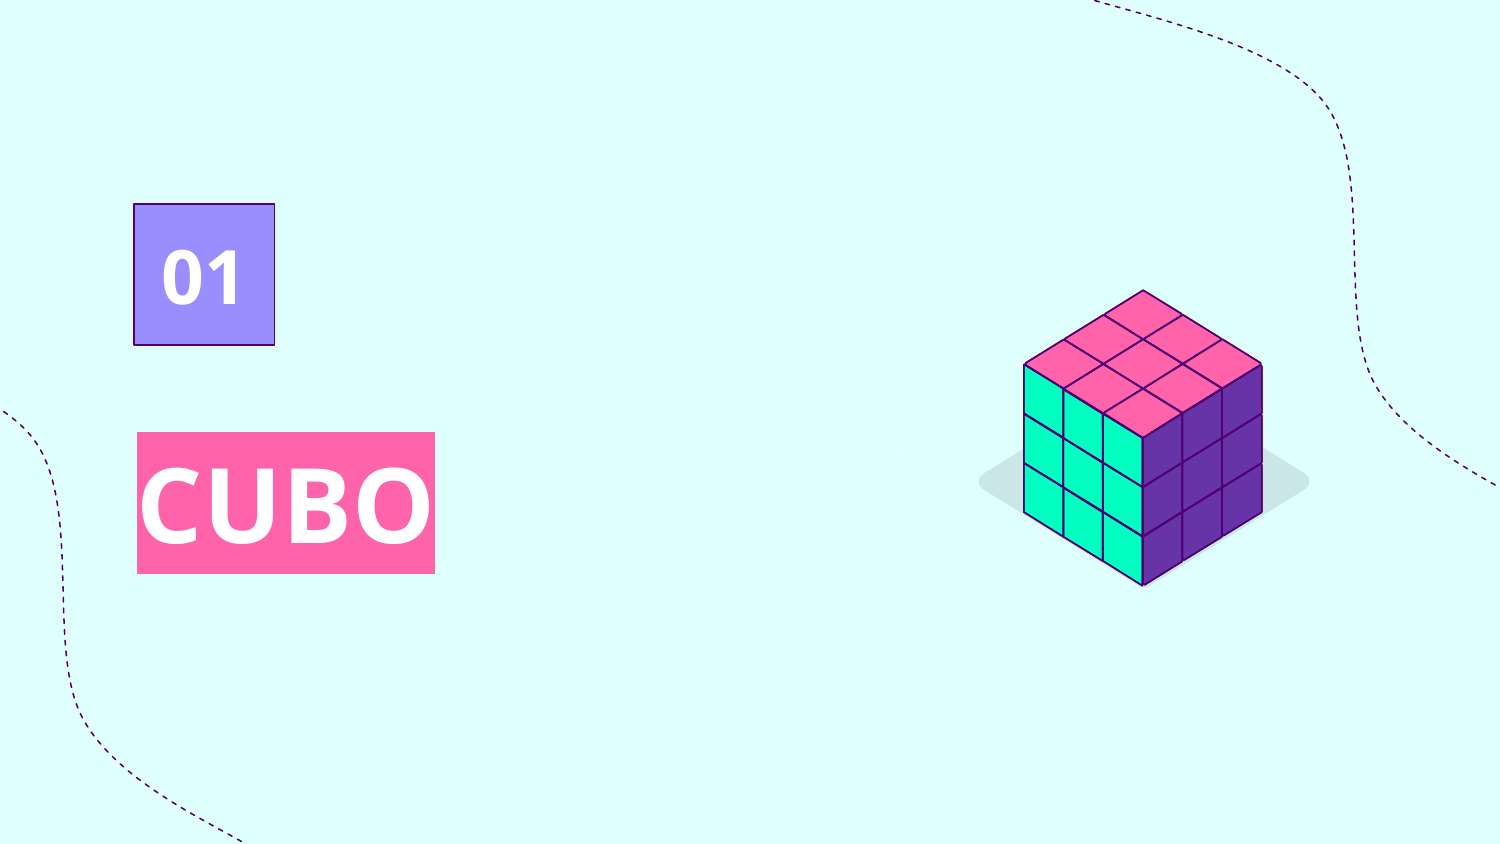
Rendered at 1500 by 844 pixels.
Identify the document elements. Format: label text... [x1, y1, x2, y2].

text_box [977, 289, 1311, 588]
title 01 [141, 216, 268, 333]
title CUBO [121, 415, 660, 588]
text_box [134, 204, 275, 345]
